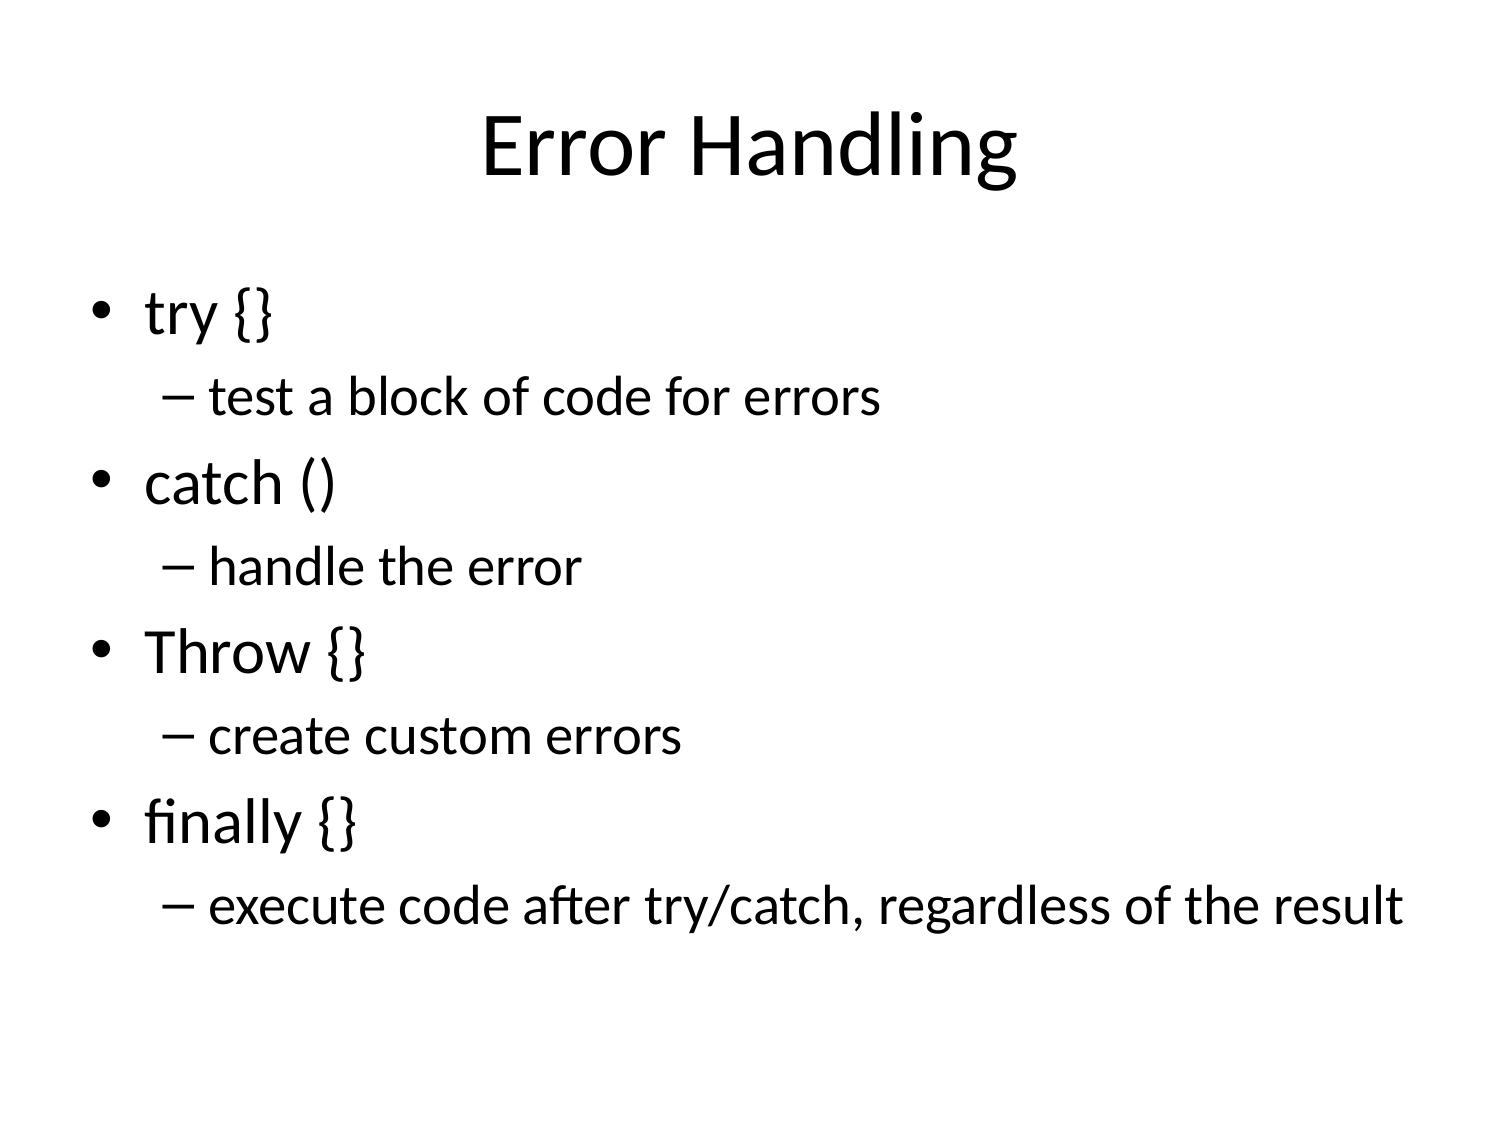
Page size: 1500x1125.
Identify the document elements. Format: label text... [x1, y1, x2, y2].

title Error Handling [75, 45, 1425, 233]
list try {} test a block of code for errors catch () handle the error Throw {} create custom errors finally {} execute code after try/catch, regardless of the result [75, 262, 1425, 1005]
